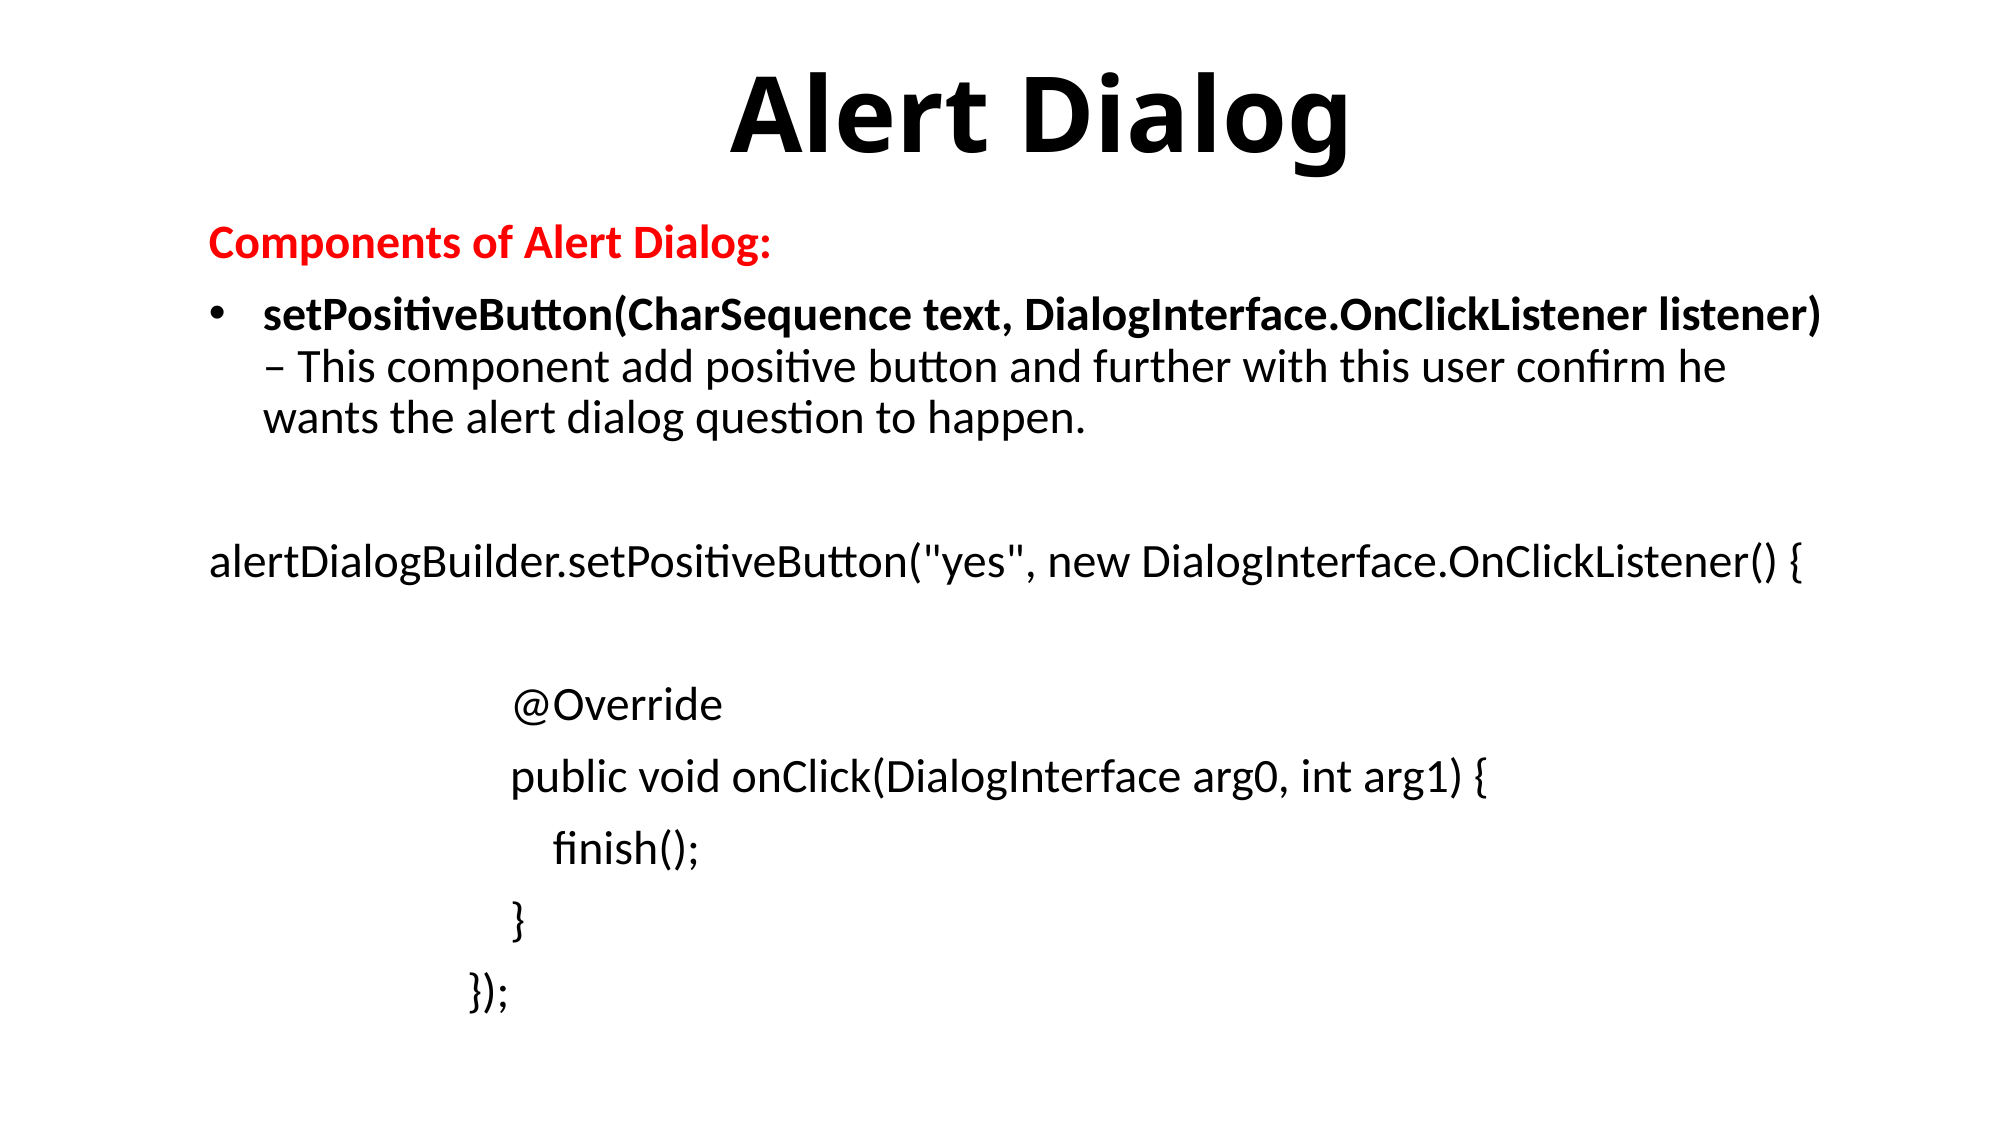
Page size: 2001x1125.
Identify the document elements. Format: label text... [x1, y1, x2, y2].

subtitle Components of Alert Dialog: setPositiveButton(CharSequence text, DialogInterface.OnClickListener listener) – This component add positive button and further with this user confirm he wants the alert dialog question to happen. alertDialogBuilder.setPositiveButton("yes", new DialogInterface.OnClickListener() { @Override public void onClick(DialogInterface arg0, int arg1) { finish(); } }); [193, 209, 1842, 1054]
title Alert Dialog [193, 53, 1891, 183]
